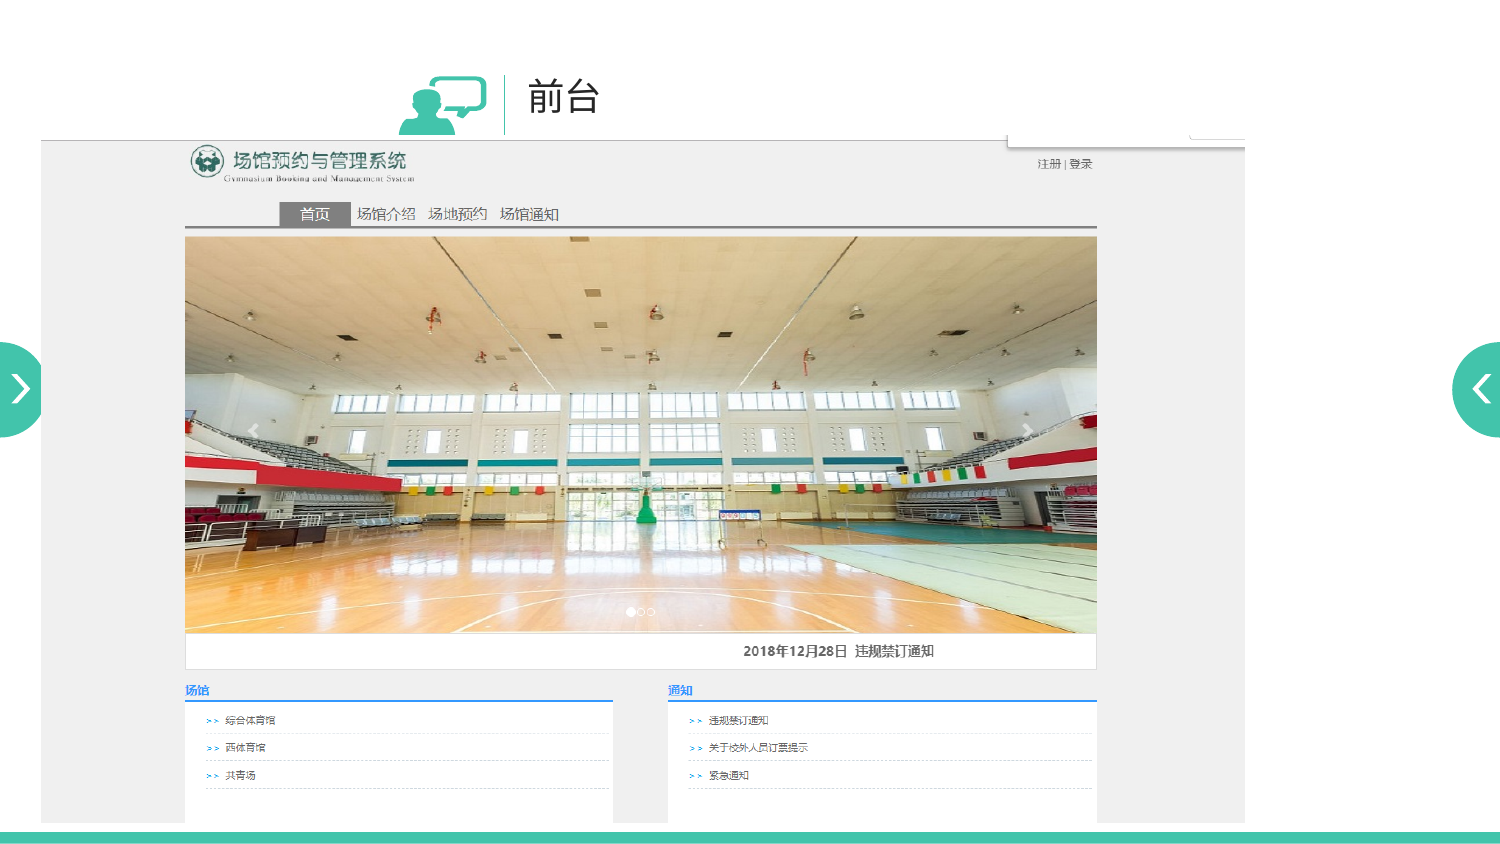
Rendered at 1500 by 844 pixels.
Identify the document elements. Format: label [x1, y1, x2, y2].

text_box [1451, 341, 1500, 439]
text_box [0, 341, 41, 439]
text_box [0, 831, 1500, 844]
picture [41, 135, 1245, 823]
text_box [1470, 373, 1494, 405]
text_box [8, 373, 32, 405]
text_box [398, 65, 1102, 135]
